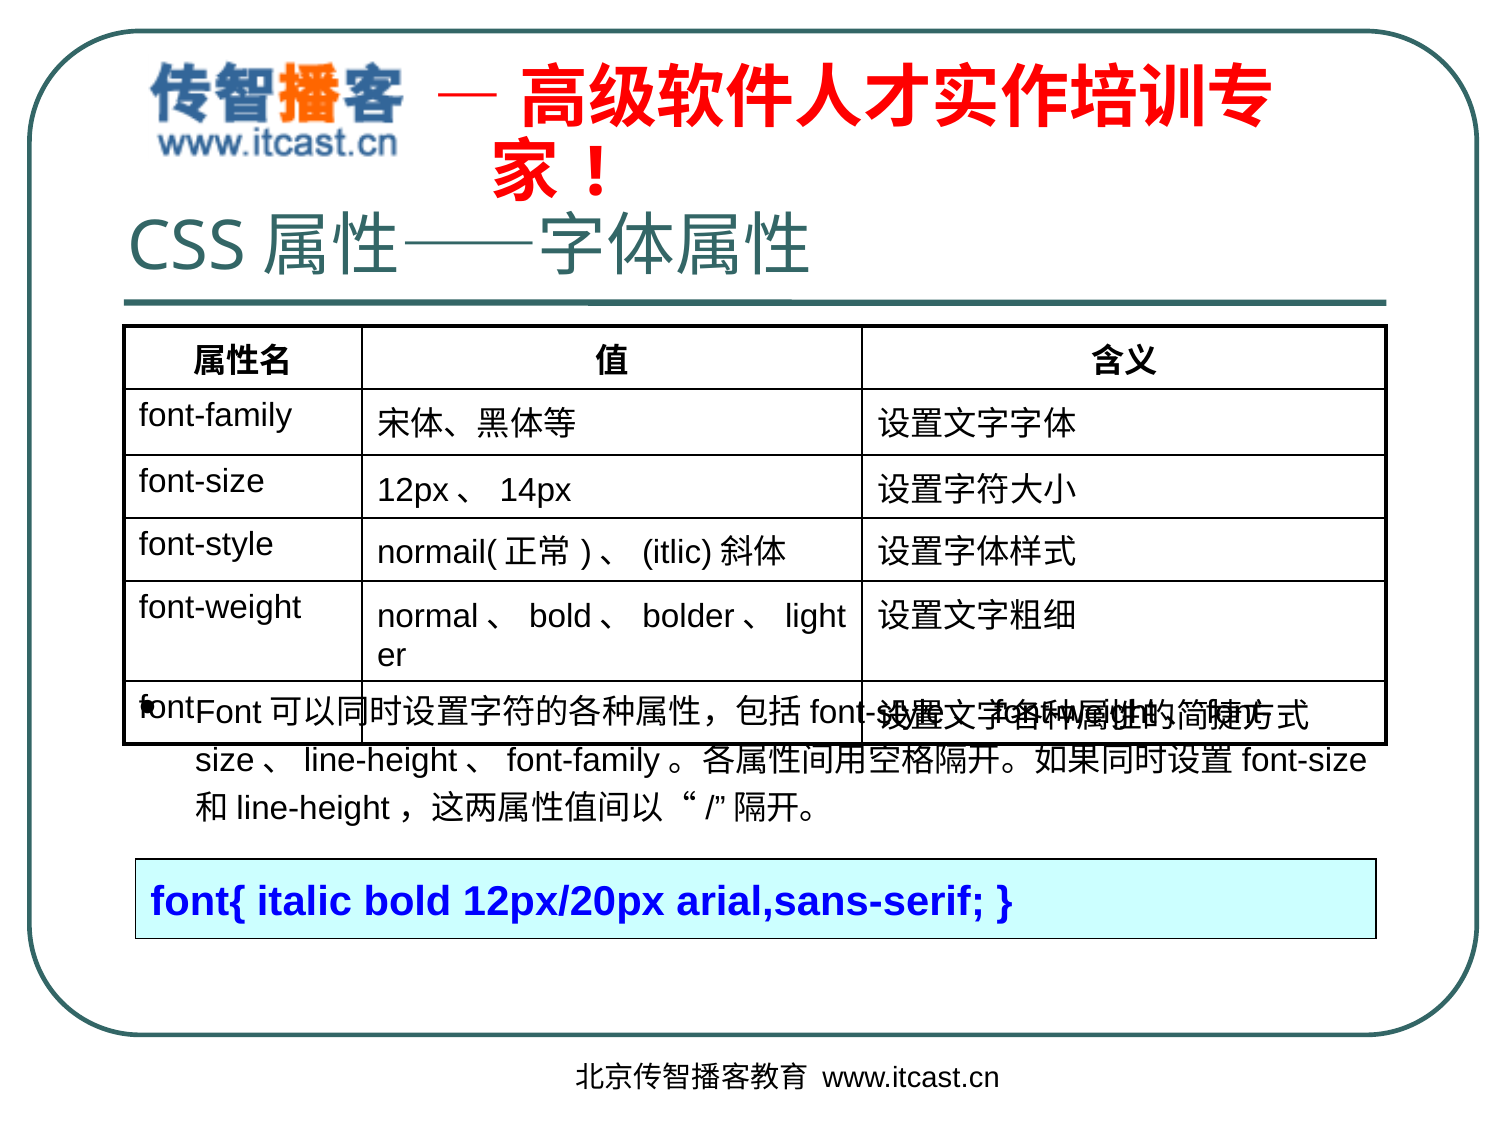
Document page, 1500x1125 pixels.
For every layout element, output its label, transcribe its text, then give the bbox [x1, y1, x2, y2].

table_cell font-family [126, 390, 361, 454]
table_cell 设置字体样式 [863, 519, 1384, 580]
table_cell font-style [126, 519, 361, 580]
table_cell font-size [126, 456, 361, 517]
table_cell 宋体、黑体等 [363, 390, 861, 454]
table_cell 设置文字字体 [863, 390, 1384, 454]
table_cell normail(正常)、(itlic)斜体 [363, 519, 861, 580]
text_box font{ italic bold 12px/20px arial,sans-serif; } [135, 858, 1376, 939]
table_cell 设置文字粗细 [863, 582, 1384, 674]
table_cell font-weight [126, 582, 361, 674]
table_header 值 [363, 328, 861, 388]
table_cell 设置字符大小 [863, 456, 1384, 517]
table_header 含义 [863, 328, 1384, 388]
list Font可以同时设置字符的各种属性，包括font-style、font-weight、font-size、line-height、font-family。各属性间用空格隔开。如果同时设置font-size和line-height，这两属性值间以“/”隔开。 [123, 674, 1387, 999]
table_cell normal、bold、bolder、lighter [363, 582, 861, 674]
title CSS属性——字体属性 [111, 54, 1375, 292]
table_cell 12px、14px [363, 456, 861, 517]
table_header 属性名 [126, 328, 361, 388]
